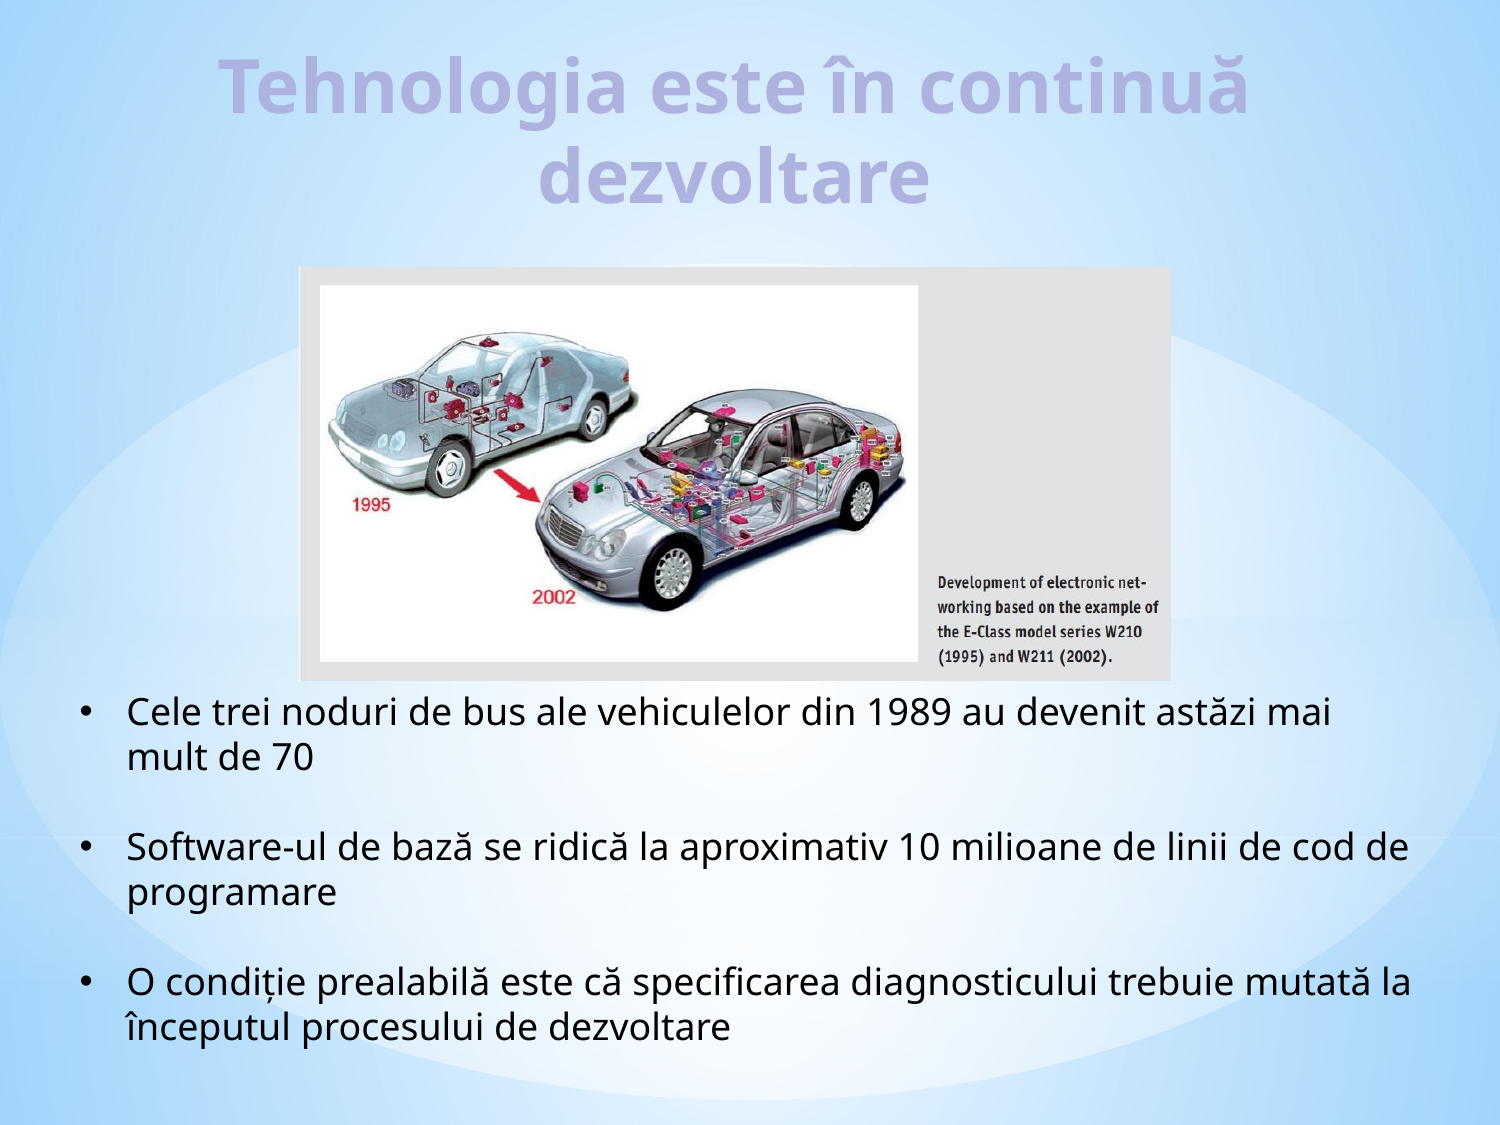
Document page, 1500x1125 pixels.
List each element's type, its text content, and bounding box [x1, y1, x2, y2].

text_box Tehnologia este în continuă dezvoltare [64, 30, 1406, 226]
picture [298, 266, 1171, 681]
text_box Cele trei noduri de bus ale vehiculelor din 1989 au devenit astăzi mai mult de 70 Software-ul de bază se ridică la aproximativ 10 milioane de linii de cod de programare O condiție prealabilă este că specificarea diagnosticului trebuie mutată la începutul procesului de dezvoltare [64, 680, 1436, 1056]
